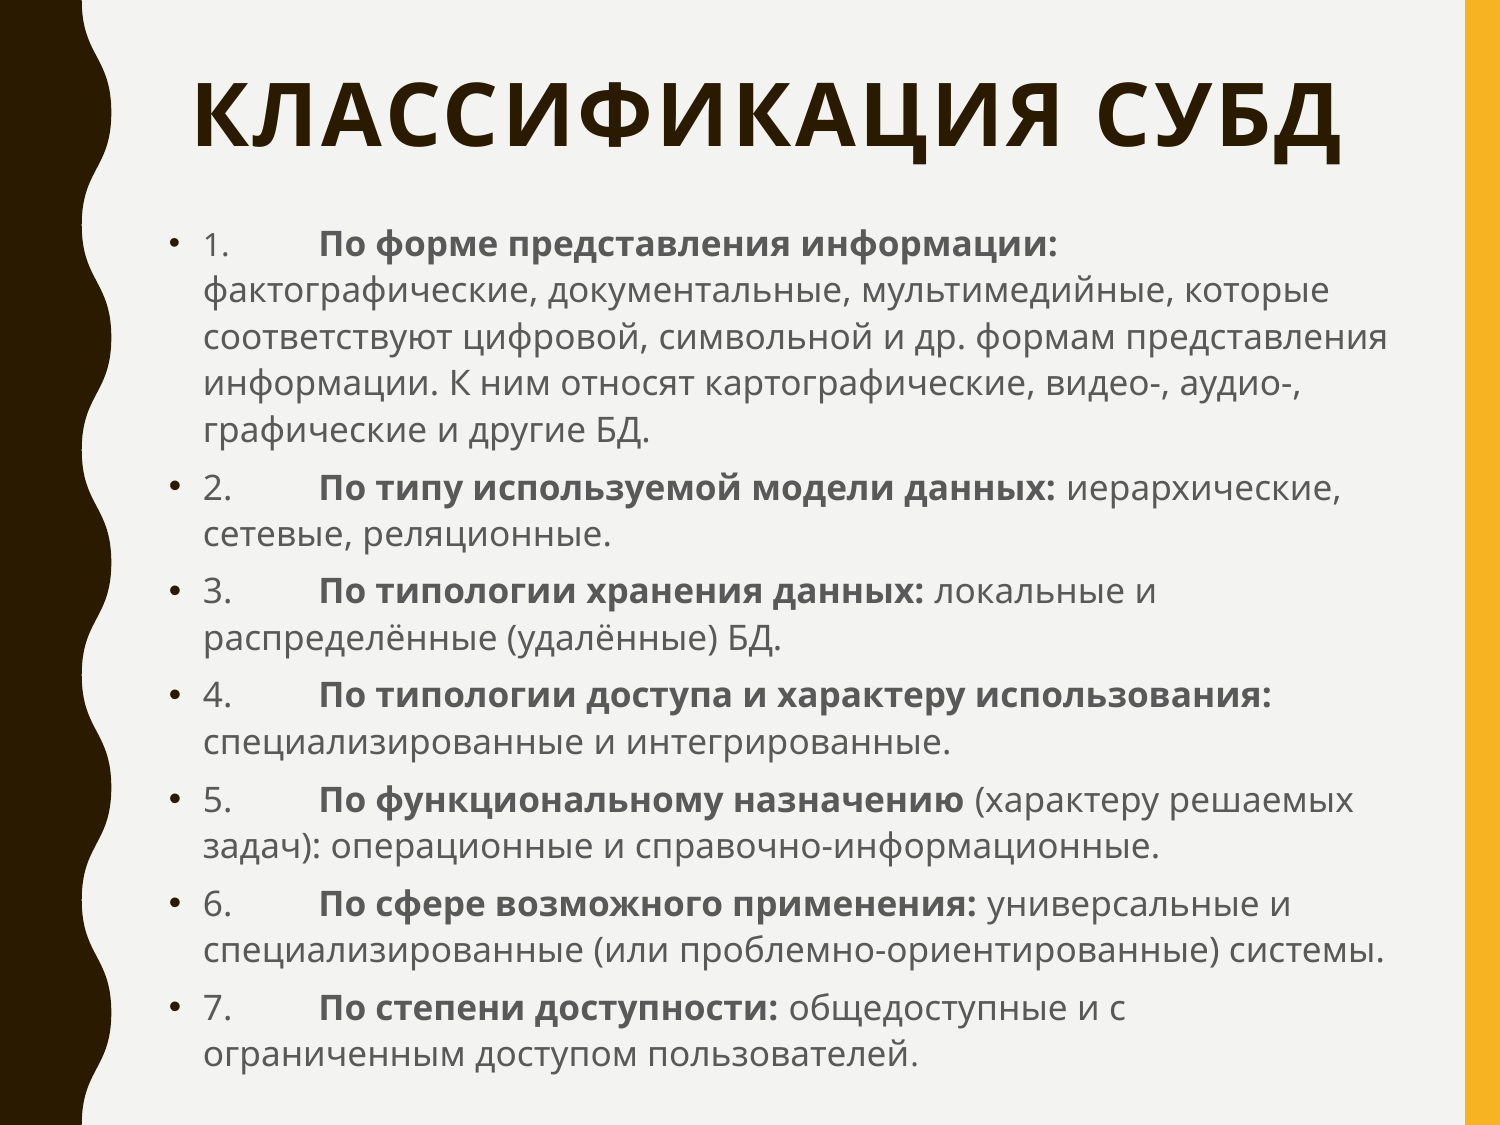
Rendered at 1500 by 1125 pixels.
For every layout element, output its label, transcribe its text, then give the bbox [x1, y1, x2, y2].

list 1. По форме представления информации: фактографические, документальные, мультимедийные, которые соответствуют цифровой, символьной и др. формам представления информации. К ним относят картографические, видео-, аудио-, графические и другие БД. 2. По типу используемой модели данных: иерархические, сетевые, реляционные. 3. По типологии хранения данных: локальные и распределённые (удалённые) БД. 4. По типологии доступа и характеру использования: специализированные и интегрированные. 5. По функциональному назначению (характеру решаемых задач): операционные и справочно-информационные. 6. По сфере возможного применения: универсальные и специализированные (или проблемно-ориентированные) системы. 7. По степени доступности: общедоступные и с ограниченным доступом пользователей. [154, 209, 1407, 1114]
title Классификация СУБД [154, 62, 1407, 192]
